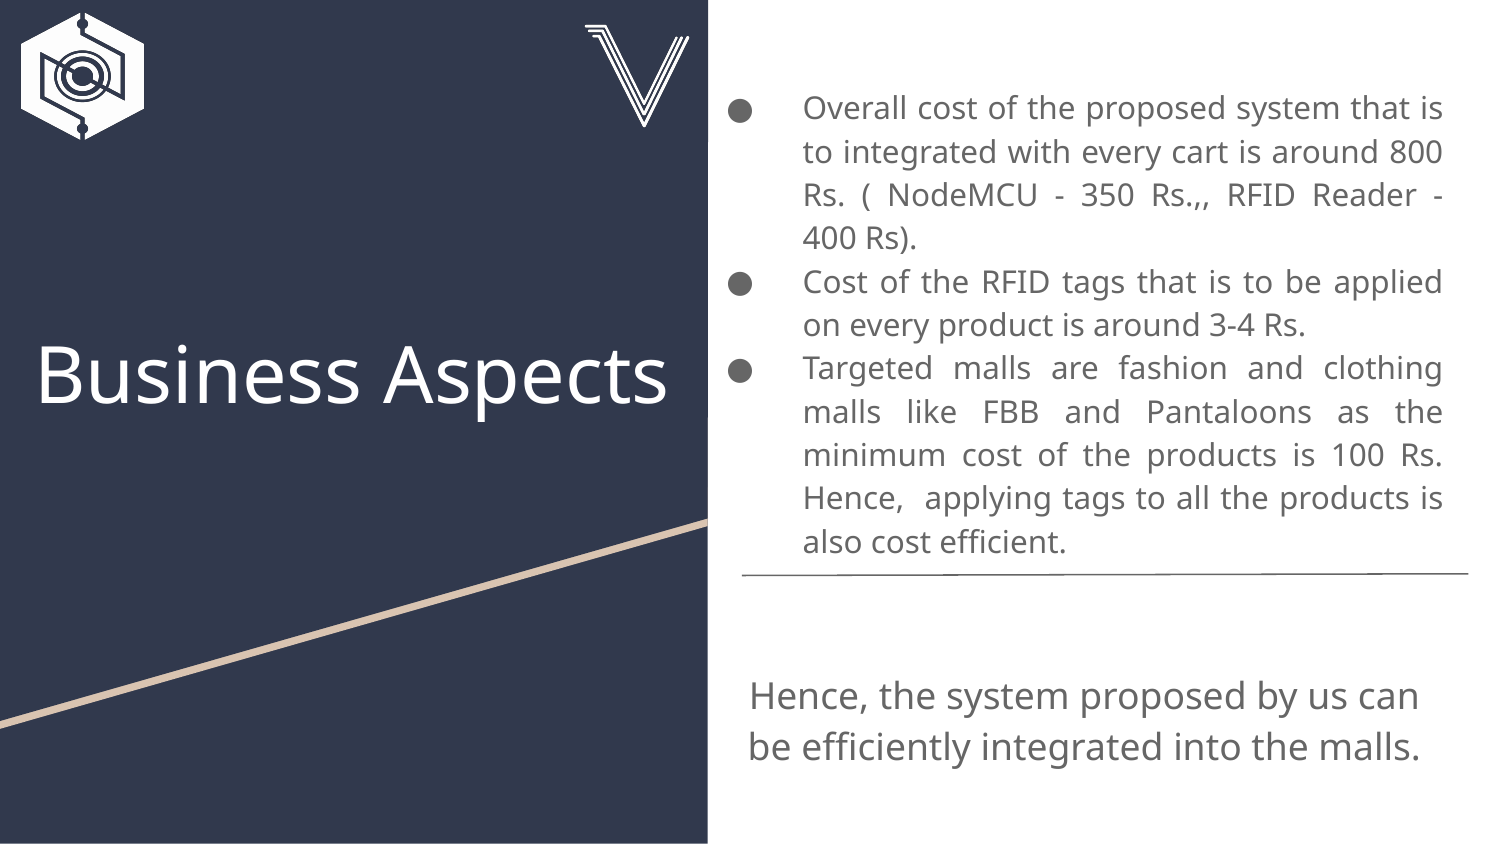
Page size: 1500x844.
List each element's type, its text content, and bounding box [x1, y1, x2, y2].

picture [0, 0, 163, 148]
title Business Aspects [0, 309, 705, 722]
list Overall cost of the proposed system that is to integrated with every cart is around 800 Rs. ( NodeMCU - 350 Rs.,, RFID Reader - 400 Rs). Cost of the RFID tags that is to be applied on every product is around 3-4 Rs. Targeted malls are fashion and clothing malls like FBB and Pantaloons as the minimum cost of the products is 100 Rs. Hence, applying tags to all the products is also cost efficient. Hence, the system proposed by us can be efficiently integrated into the malls. [711, 35, 1459, 795]
picture [545, 0, 729, 158]
